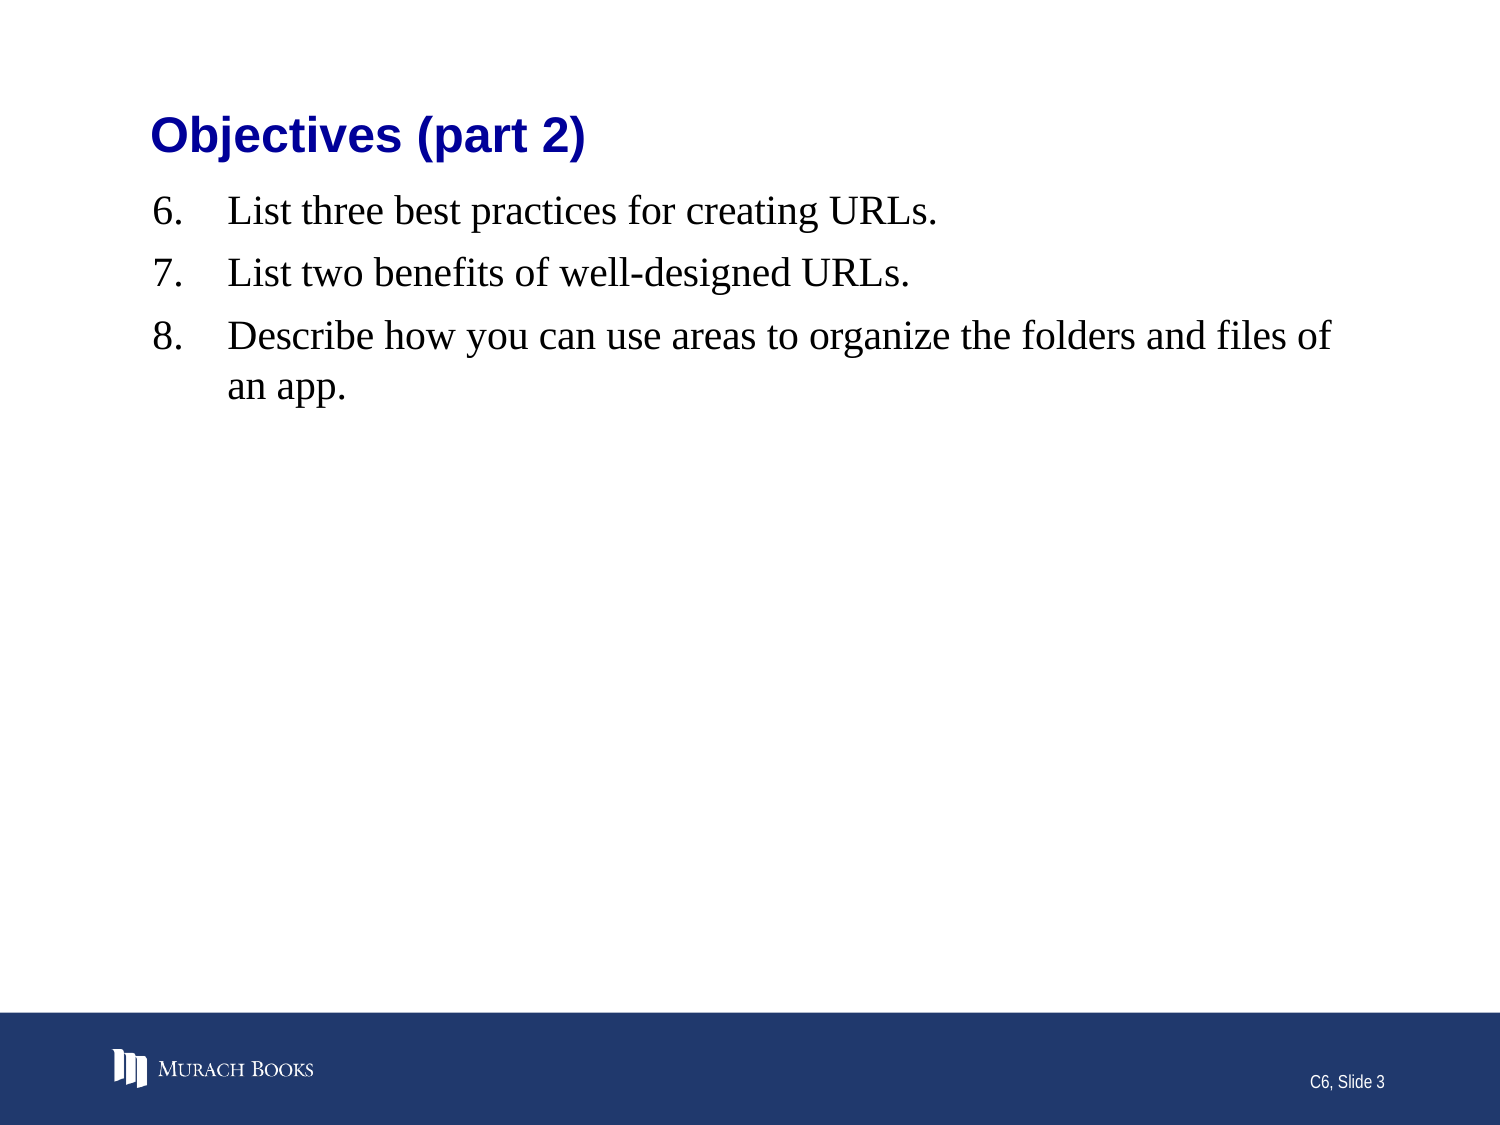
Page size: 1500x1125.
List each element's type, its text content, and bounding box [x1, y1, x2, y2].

list List three best practices for creating URLs. List two benefits of well-designed URLs. Describe how you can use areas to organize the folders and files of an app. [137, 174, 1350, 975]
slide_number C6, Slide 3 [1087, 1025, 1400, 1100]
title Objectives (part 2) [150, 102, 1350, 164]
footer [12, 1025, 463, 1100]
